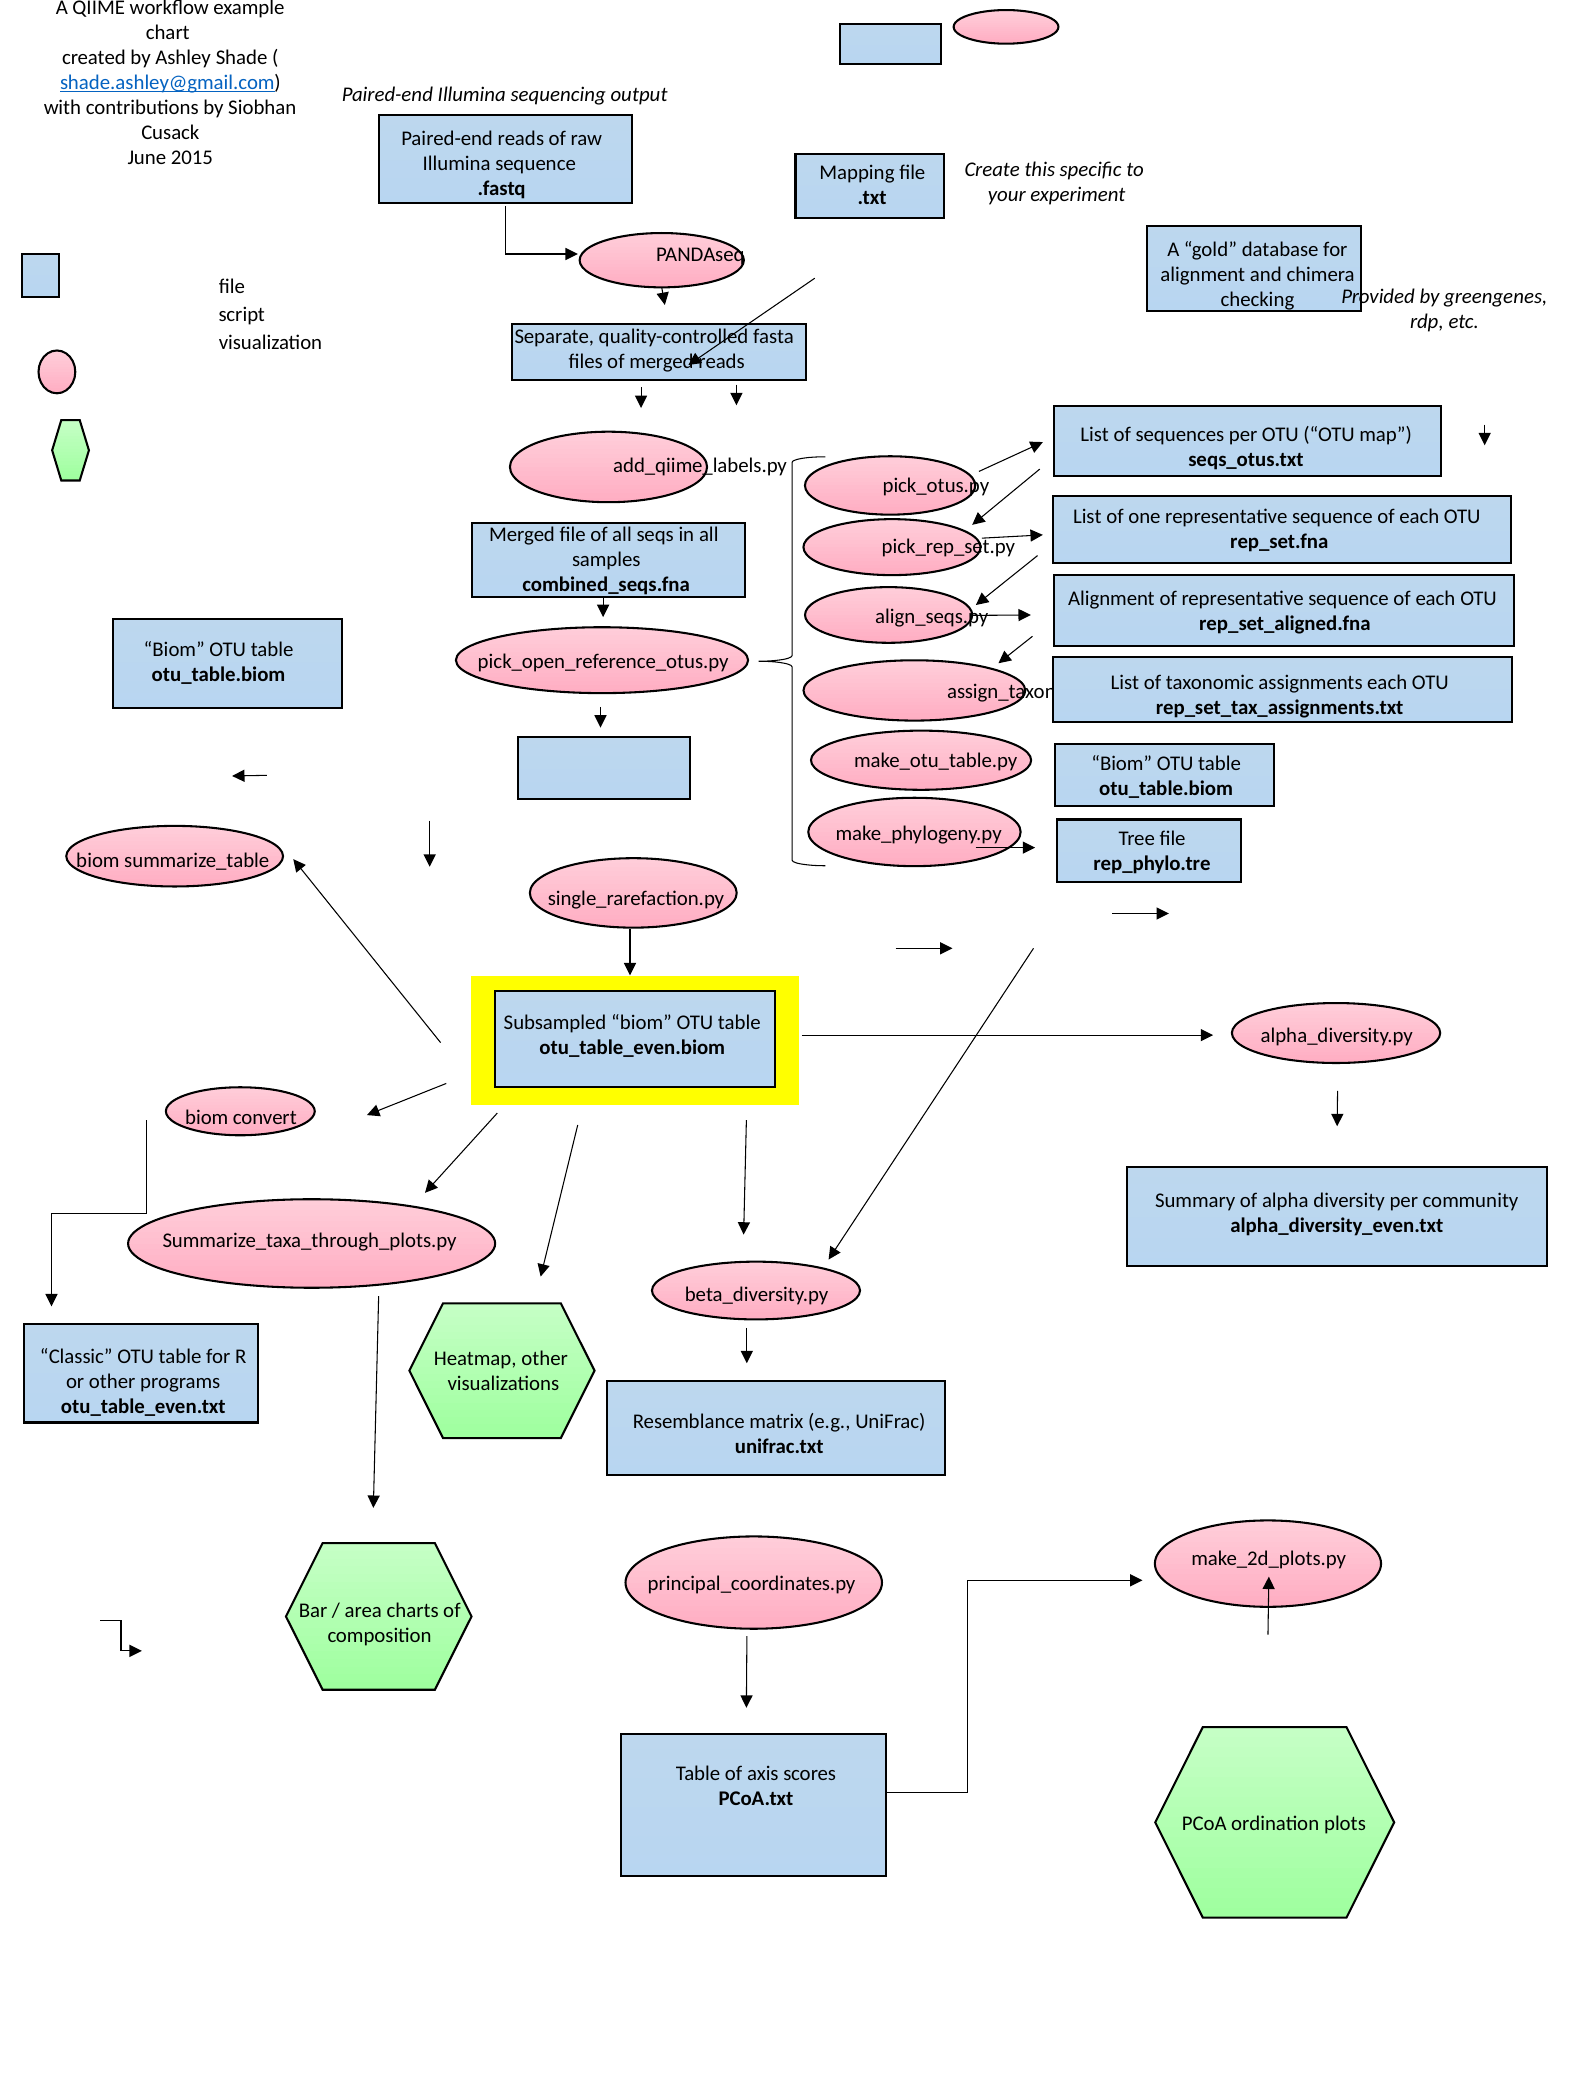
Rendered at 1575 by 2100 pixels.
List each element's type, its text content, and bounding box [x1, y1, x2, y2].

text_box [517, 193, 566, 267]
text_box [966, 817, 1337, 951]
text_box [21, 253, 60, 298]
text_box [540, 1124, 578, 1277]
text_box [972, 469, 1040, 525]
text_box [797, 1166, 1575, 1340]
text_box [398, 1303, 609, 1439]
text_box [633, 233, 796, 299]
text_box A QIIME workflow example chart created by Ashley Shade (shade.ashley@gmail.com) with contributions by Siobhan Cusack June 2015 [22, 0, 319, 176]
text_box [152, 1087, 330, 1191]
text_box [51, 419, 91, 482]
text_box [21, 1324, 266, 1426]
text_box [828, 948, 1034, 1260]
text_box Paired-end Illumina sequencing output [327, 73, 683, 114]
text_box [805, 587, 1048, 660]
text_box [952, 9, 1060, 45]
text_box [91, 1199, 528, 1459]
text_box Provided by greengenes, rdp, etc. [1313, 275, 1575, 341]
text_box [793, 1580, 1143, 1793]
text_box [620, 1734, 886, 1877]
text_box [1048, 657, 1513, 727]
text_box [100, 1620, 142, 1651]
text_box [599, 1536, 904, 1629]
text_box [633, 1261, 881, 1381]
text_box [803, 660, 1249, 743]
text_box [366, 1083, 447, 1116]
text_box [1041, 574, 1529, 654]
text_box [1137, 1727, 1410, 1918]
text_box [293, 910, 441, 1043]
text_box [811, 730, 1048, 792]
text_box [52, 825, 294, 982]
text_box visualization [204, 321, 338, 361]
text_box file [204, 265, 260, 292]
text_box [321, 1381, 1238, 1552]
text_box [1038, 563, 1089, 587]
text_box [429, 627, 777, 819]
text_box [470, 315, 843, 382]
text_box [1213, 1003, 1461, 1132]
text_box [978, 442, 1036, 469]
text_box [808, 797, 1112, 867]
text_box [828, 495, 1575, 563]
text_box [1120, 225, 1395, 319]
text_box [506, 431, 895, 529]
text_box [274, 1543, 486, 2100]
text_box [1040, 480, 1049, 495]
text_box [513, 858, 760, 977]
text_box [37, 349, 77, 395]
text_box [1134, 1520, 1404, 1706]
text_box “Biom” OTU table otu_table.biom [989, 741, 1343, 807]
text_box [975, 555, 1038, 605]
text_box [86, 618, 351, 708]
text_box Merged file of all seqs in all samples combined_seqs.fna [446, 513, 767, 603]
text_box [471, 977, 798, 1104]
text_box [424, 1112, 498, 1193]
text_box script [203, 292, 280, 333]
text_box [1036, 405, 1485, 480]
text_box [373, 1296, 379, 1508]
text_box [998, 636, 1033, 664]
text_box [771, 151, 973, 255]
text_box [839, 23, 942, 65]
text_box [777, 529, 826, 866]
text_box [688, 278, 815, 365]
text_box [743, 1120, 747, 1235]
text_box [5, 1165, 193, 1261]
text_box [373, 115, 633, 338]
text_box Create this specific to your experiment [949, 148, 1164, 214]
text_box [803, 519, 975, 593]
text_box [804, 456, 978, 519]
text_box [661, 287, 665, 305]
